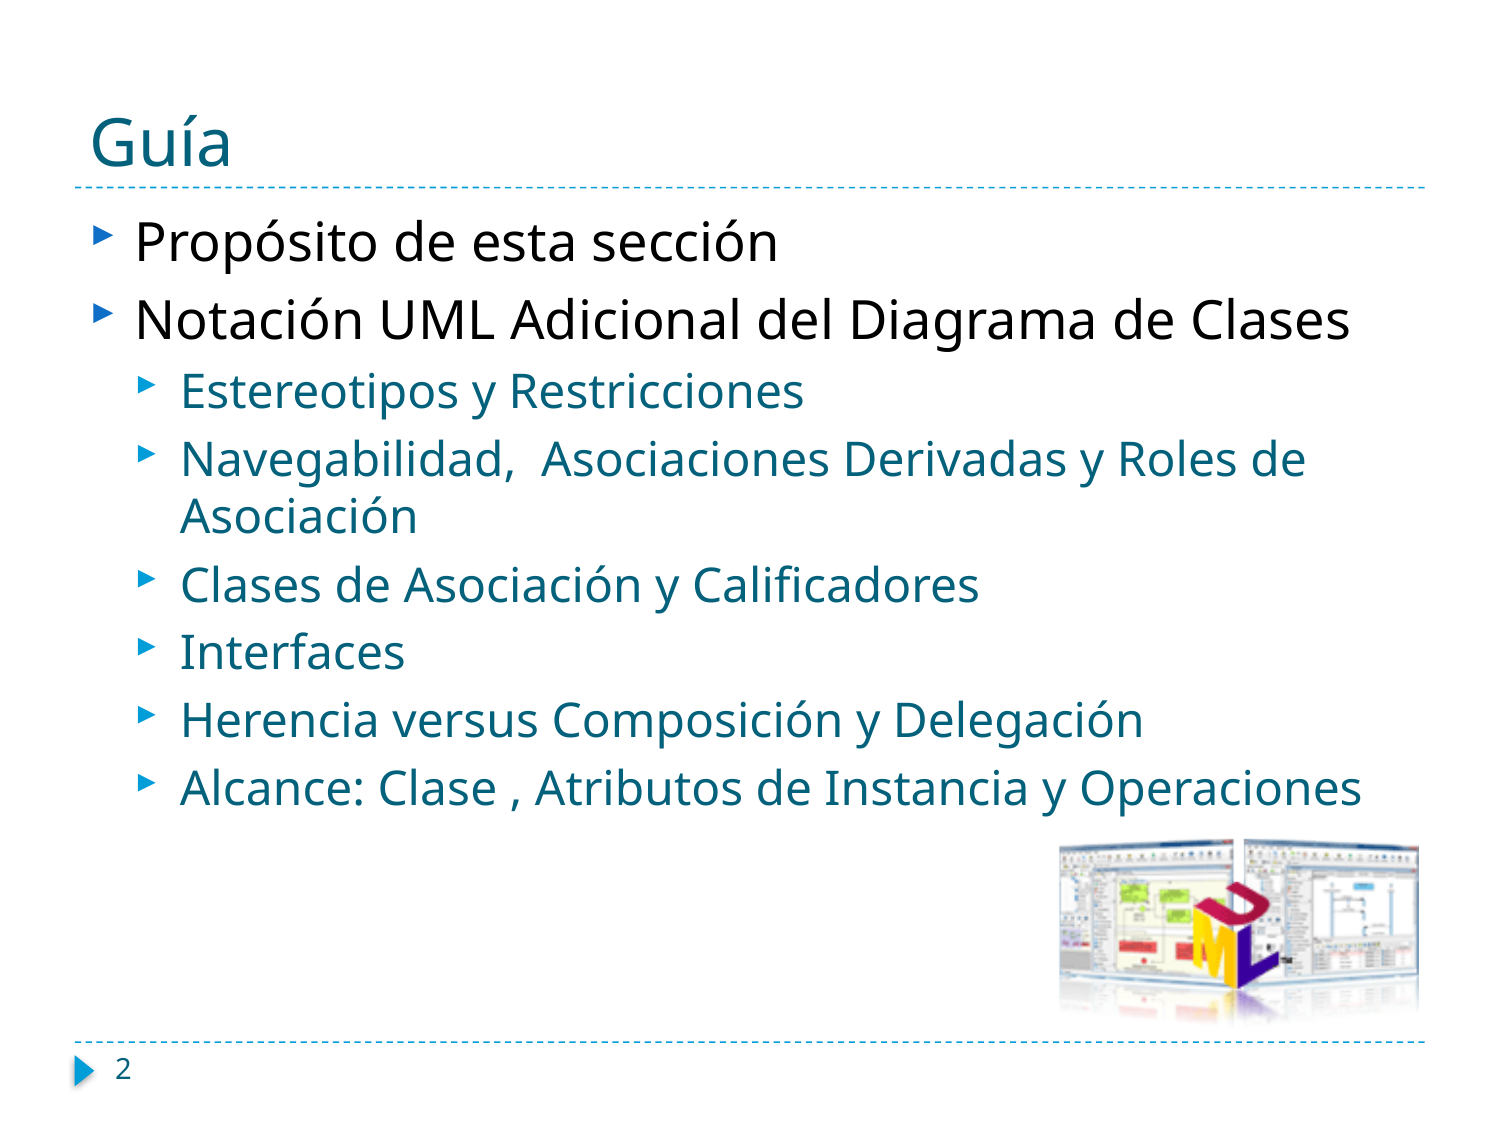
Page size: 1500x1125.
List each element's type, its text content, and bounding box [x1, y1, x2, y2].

title Guía [75, 24, 1425, 188]
list Propósito de esta sección Notación UML Adicional del Diagrama de Clases Estereotipos y Restricciones Navegabilidad, Asociaciones Derivadas y Roles de Asociación Clases de Asociación y Calificadores Interfaces Herencia versus Composición y Delegación Alcance: Clase , Atributos de Instancia y Operaciones [75, 200, 1425, 1010]
slide_number 2 [100, 1042, 426, 1103]
picture [1042, 808, 1419, 1032]
